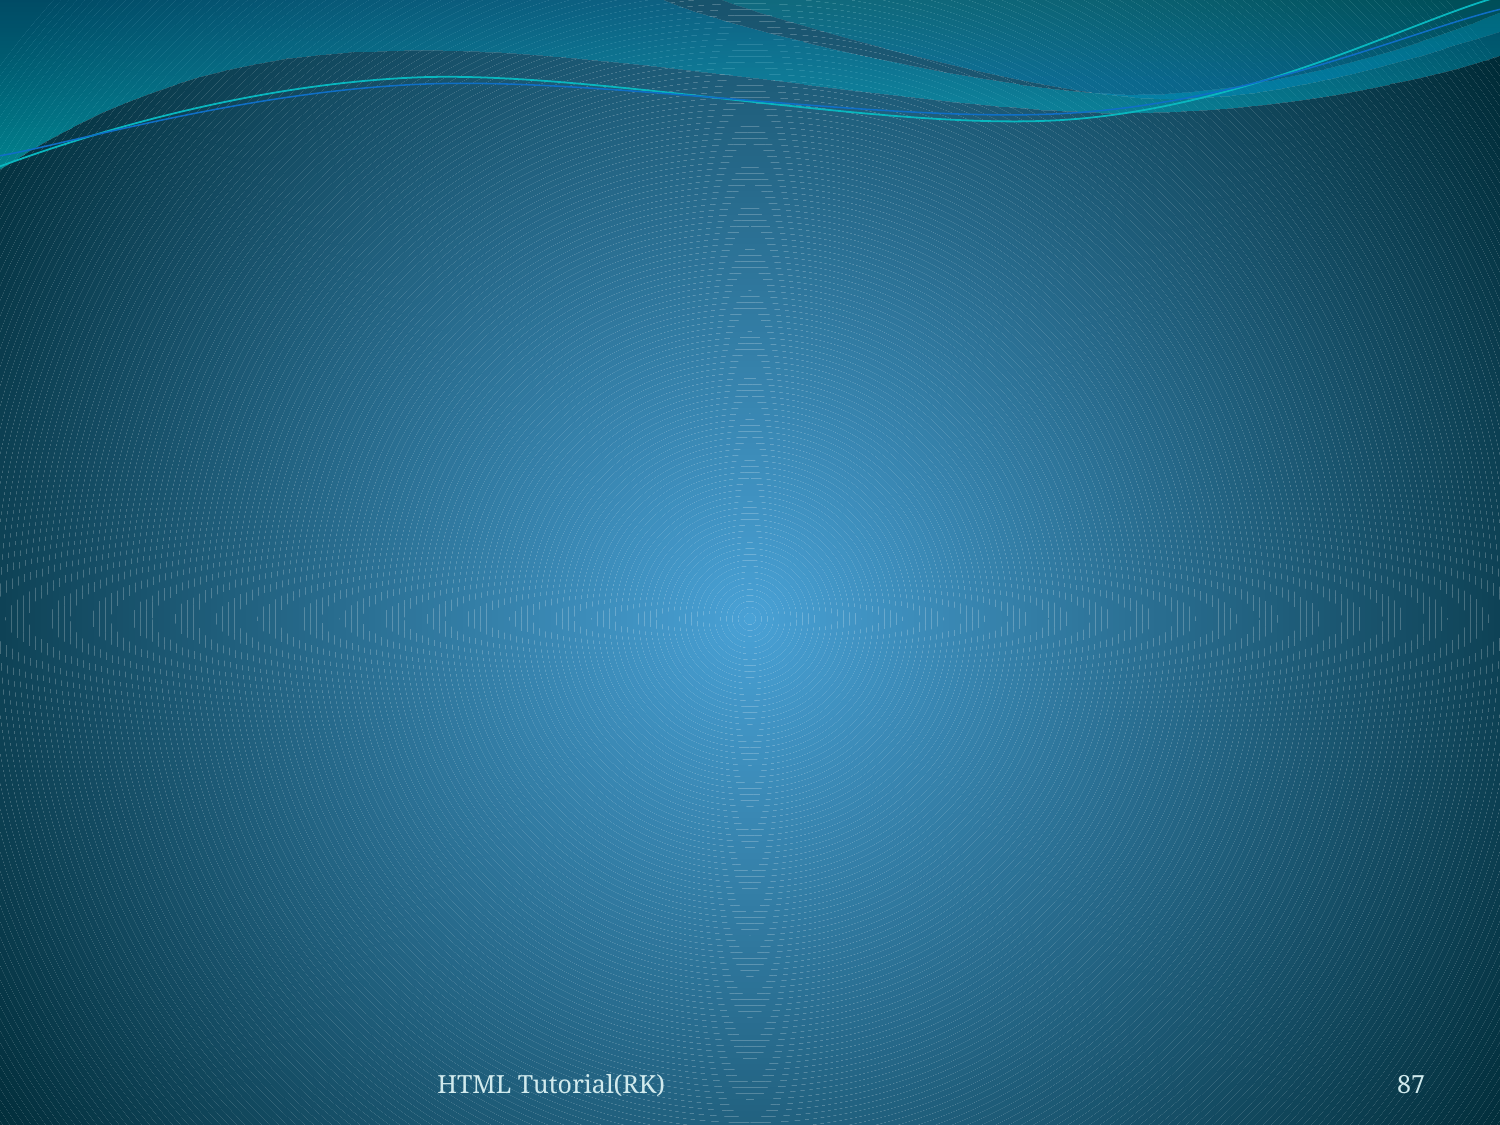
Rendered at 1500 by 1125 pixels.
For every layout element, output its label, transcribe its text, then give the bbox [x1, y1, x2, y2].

slide_number 87 [1299, 1042, 1425, 1103]
footer HTML Tutorial(RK) [437, 1042, 988, 1103]
